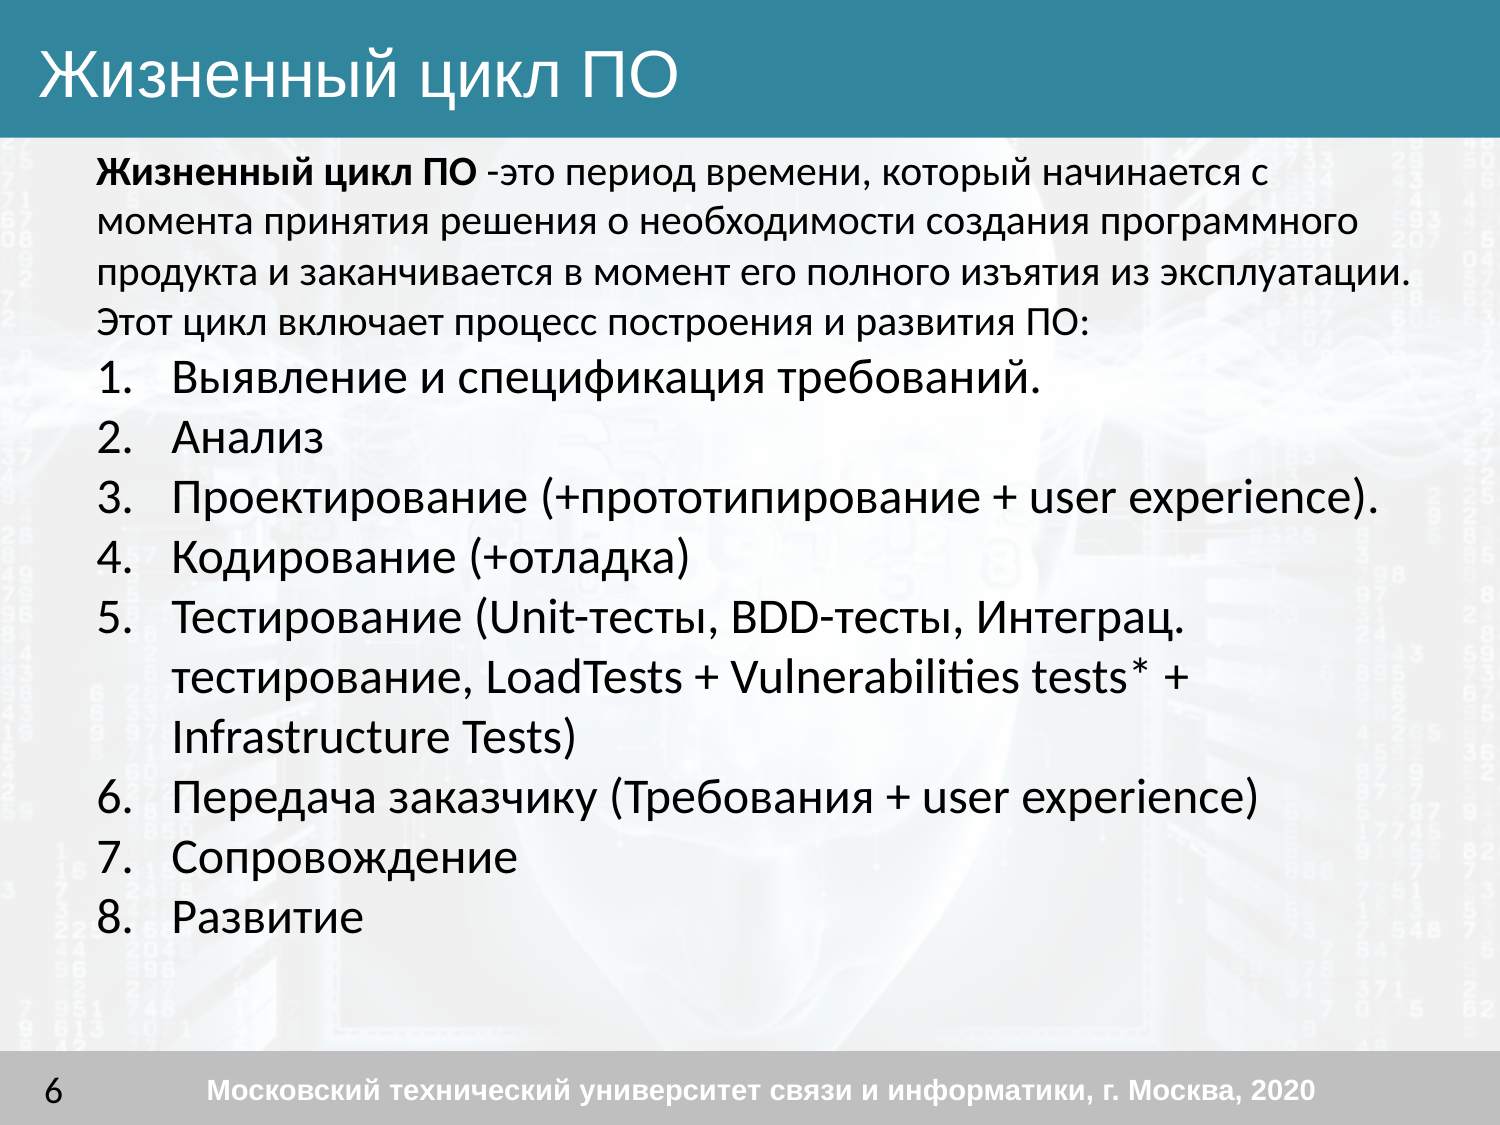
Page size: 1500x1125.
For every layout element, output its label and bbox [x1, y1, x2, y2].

text_box [0, 0, 1500, 1125]
